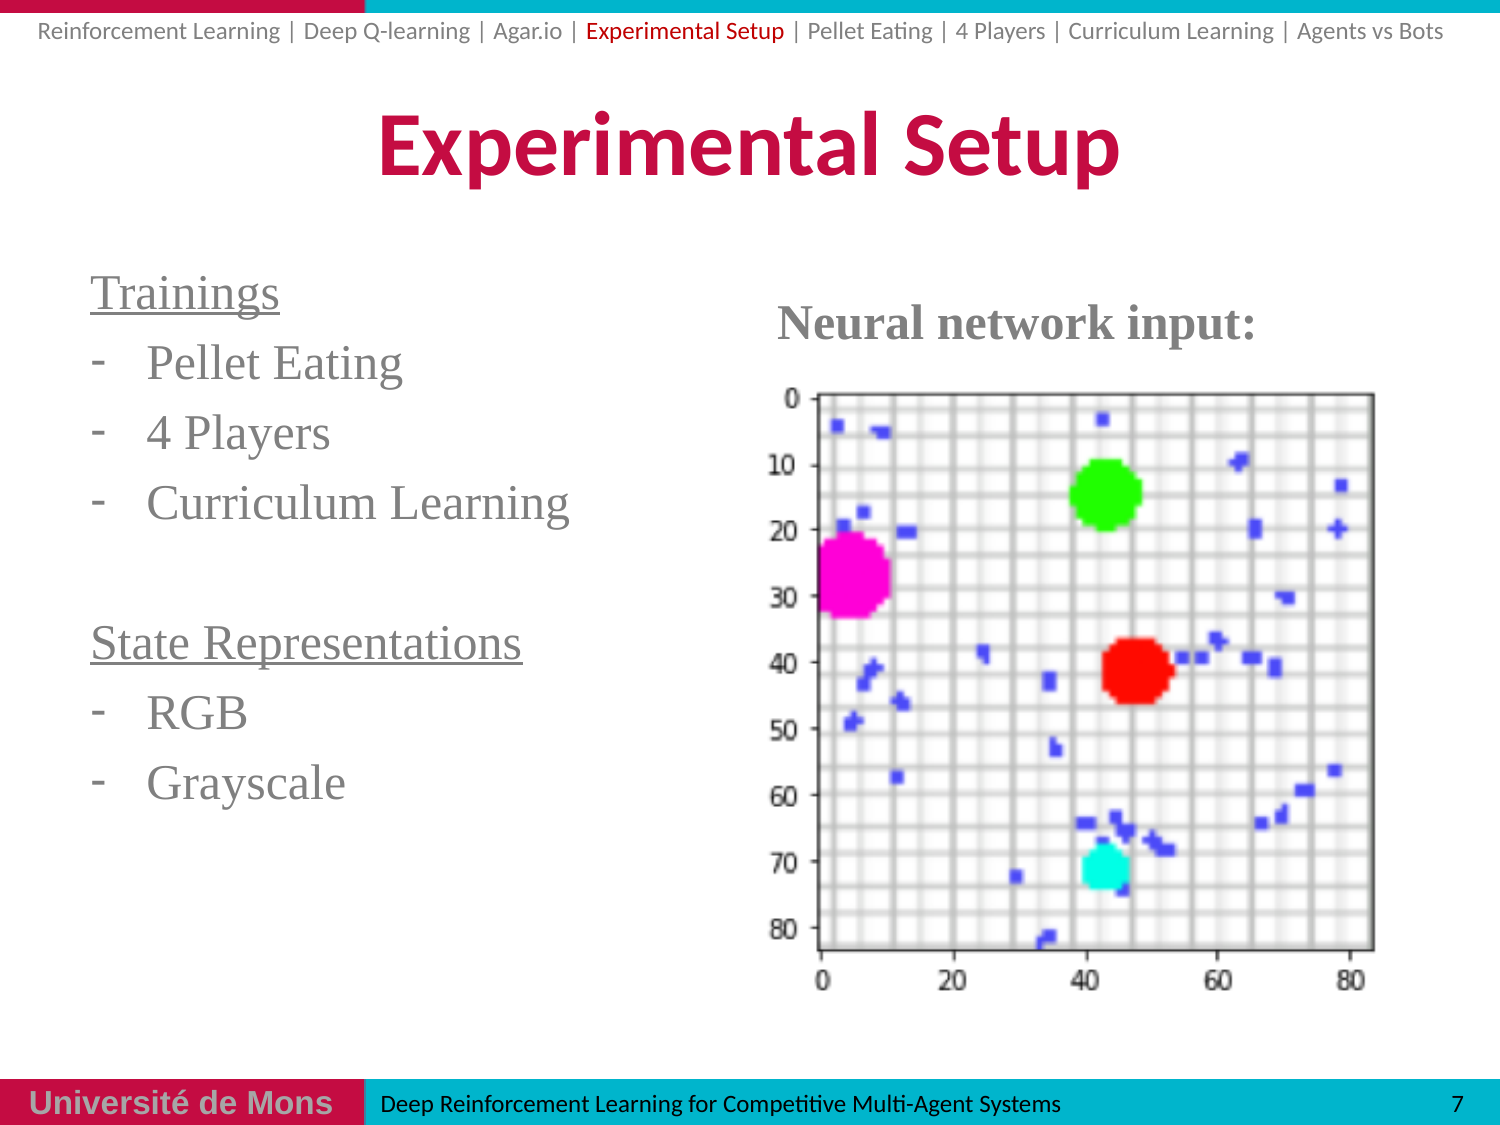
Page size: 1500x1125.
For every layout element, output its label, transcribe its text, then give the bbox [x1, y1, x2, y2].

list Trainings Pellet Eating 4 Players Curriculum Learning State Representations RGB Grayscale [74, 251, 738, 1006]
title Experimental Setup [74, 53, 1426, 233]
picture [0, 0, 1500, 13]
picture [0, 1079, 365, 1125]
text_box Reinforcement Learning | Deep Q-learning | Agar.io | Experimental Setup | Pellet Eating | 4 Players | Curriculum Learning | Agents vs Bots [0, 7, 1486, 53]
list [760, 375, 1401, 1006]
slide_number 7 [1416, 1079, 1500, 1125]
footer Deep Reinforcement Learning for Competitive Multi-Agent Systems [365, 1079, 1416, 1125]
list Neural network input: [761, 251, 1426, 357]
